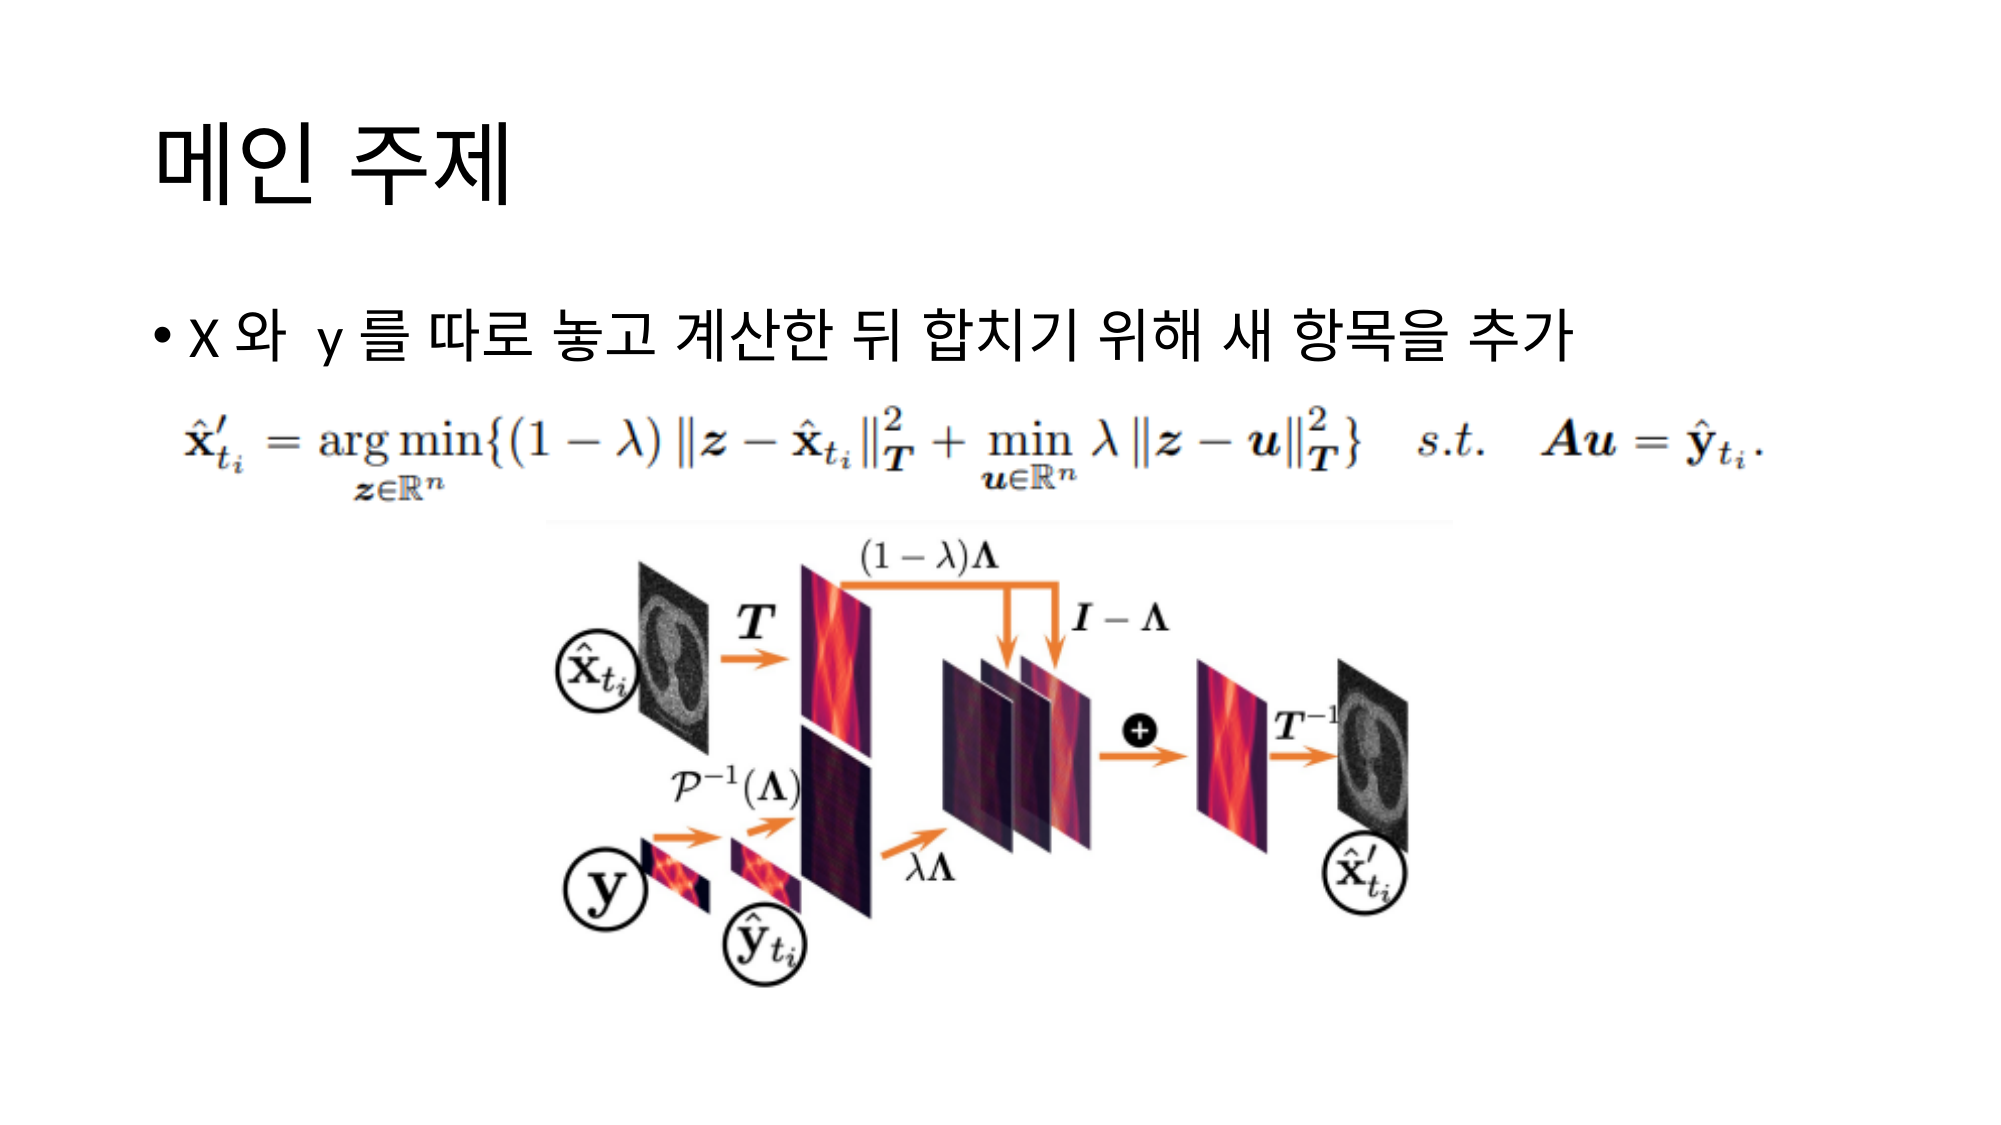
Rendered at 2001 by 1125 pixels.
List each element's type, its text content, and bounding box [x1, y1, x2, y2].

title 메인 주제 [137, 59, 1863, 278]
list X와 y를 따로 놓고 계산한 뒤 합치기 위해 새 항목을 추가 [137, 299, 1863, 1014]
picture [137, 377, 1797, 1002]
